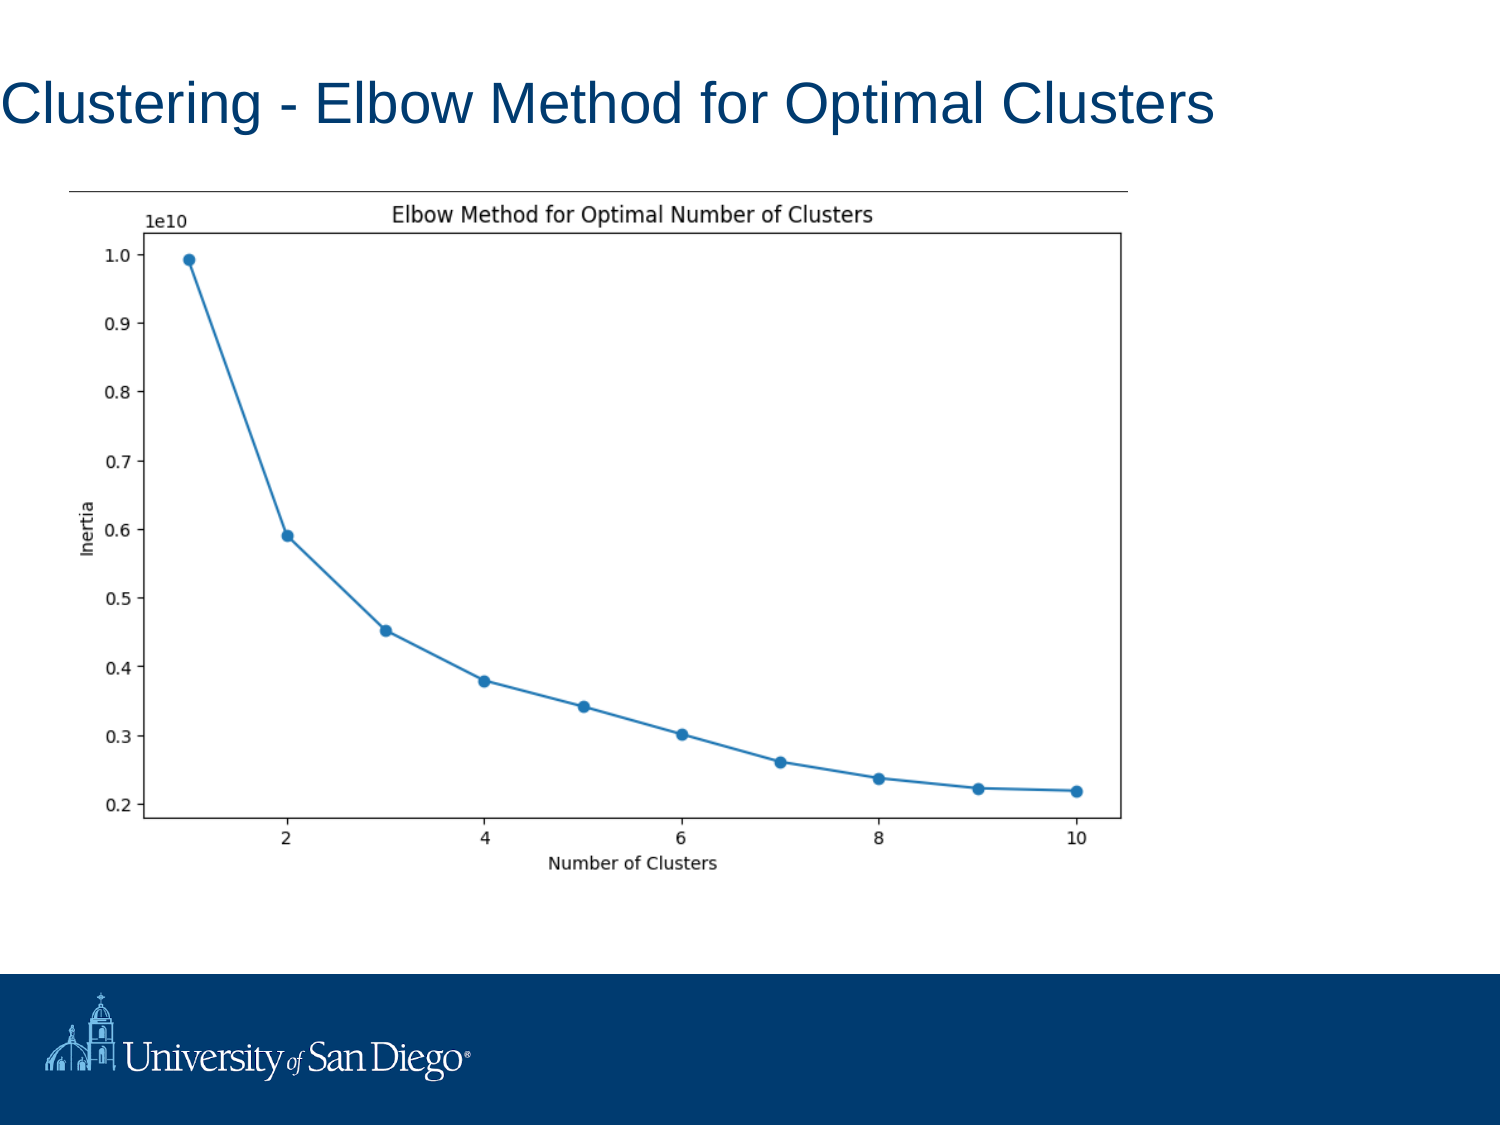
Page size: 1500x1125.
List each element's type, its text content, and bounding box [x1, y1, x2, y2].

title Clustering - Elbow Method for Optimal Clusters [0, 0, 1276, 148]
picture [0, 974, 1500, 1125]
picture [68, 191, 1129, 876]
